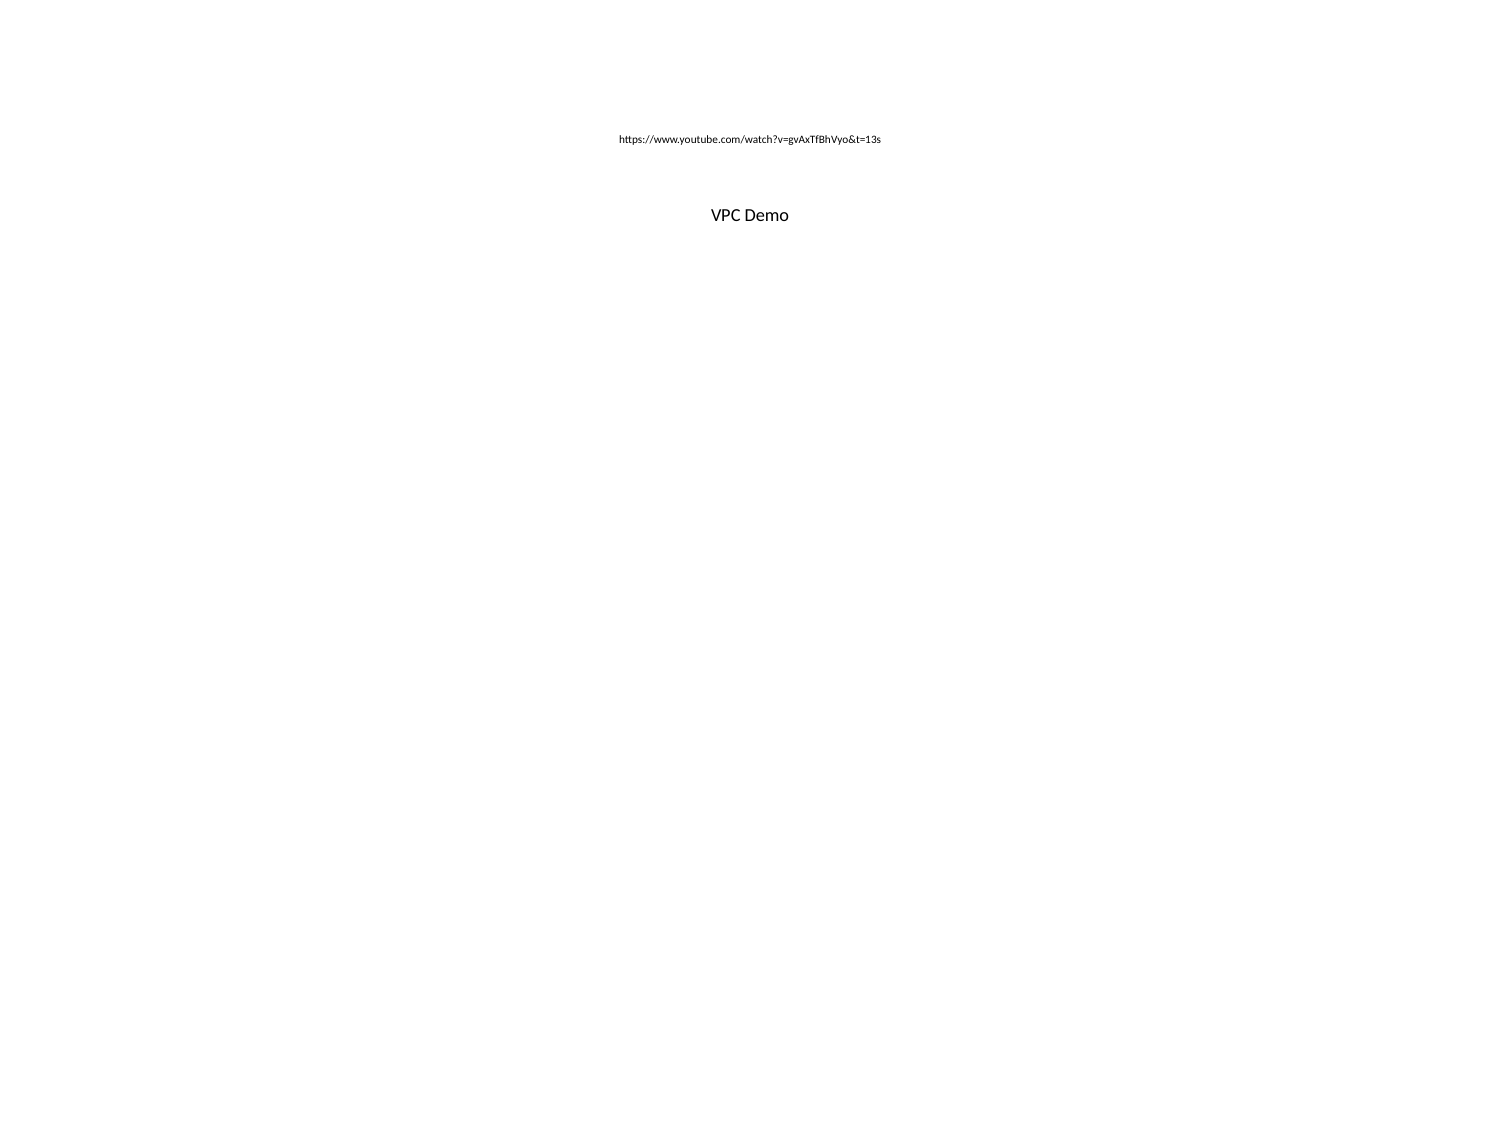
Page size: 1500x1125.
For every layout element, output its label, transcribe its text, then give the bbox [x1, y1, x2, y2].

title https://www.youtube.com/watch?v=gvAxTfBhVyo&t=13s VPC Demo [75, 45, 1425, 233]
